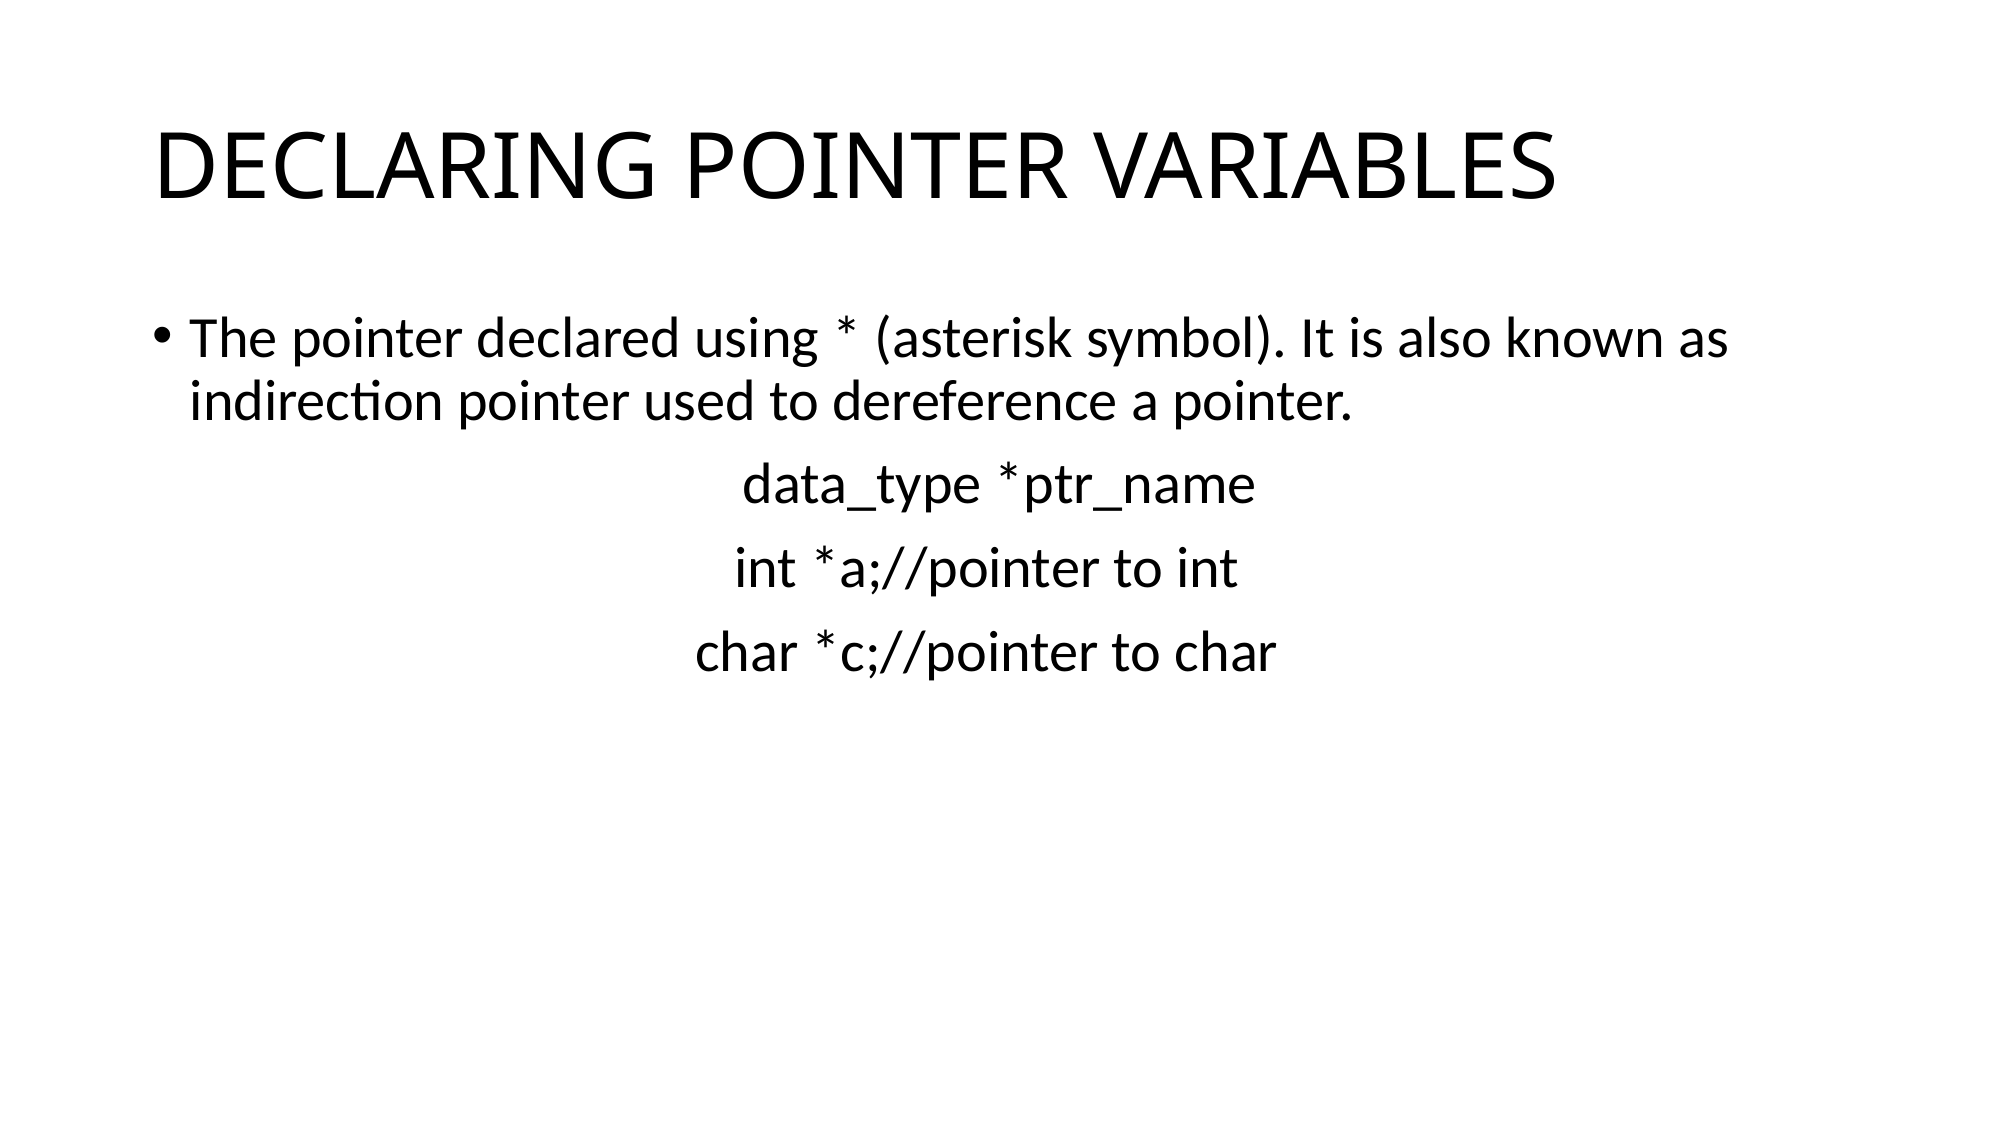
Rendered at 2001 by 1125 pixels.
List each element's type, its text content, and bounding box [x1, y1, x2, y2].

list The pointer declared using * (asterisk symbol). It is also known as indirection pointer used to dereference a pointer. data_type *ptr_name int *a;//pointer to int char *c;//pointer to char [137, 299, 1863, 1014]
title DECLARING POINTER VARIABLES [137, 59, 1863, 278]
